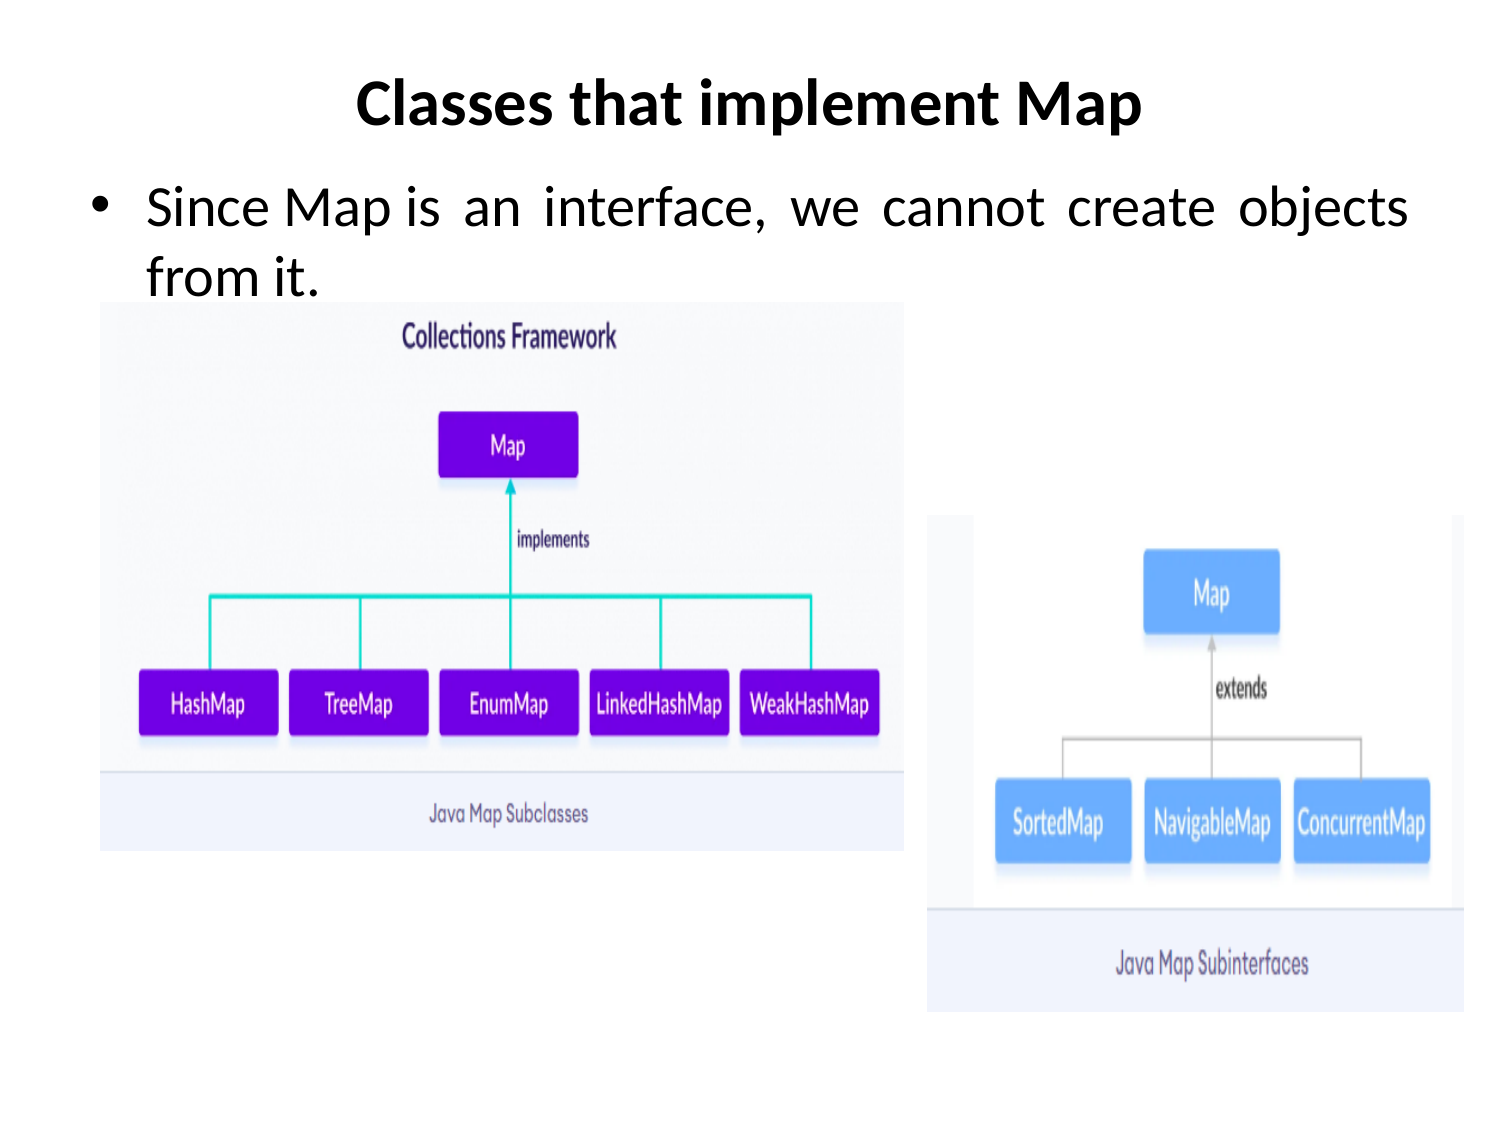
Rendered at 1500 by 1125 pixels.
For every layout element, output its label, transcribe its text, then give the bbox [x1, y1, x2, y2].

picture [100, 302, 904, 851]
picture [926, 514, 1464, 1012]
title Classes that implement Map [75, 45, 1425, 160]
list Since Map is an interface, we cannot create objects from it. [75, 160, 1425, 904]
